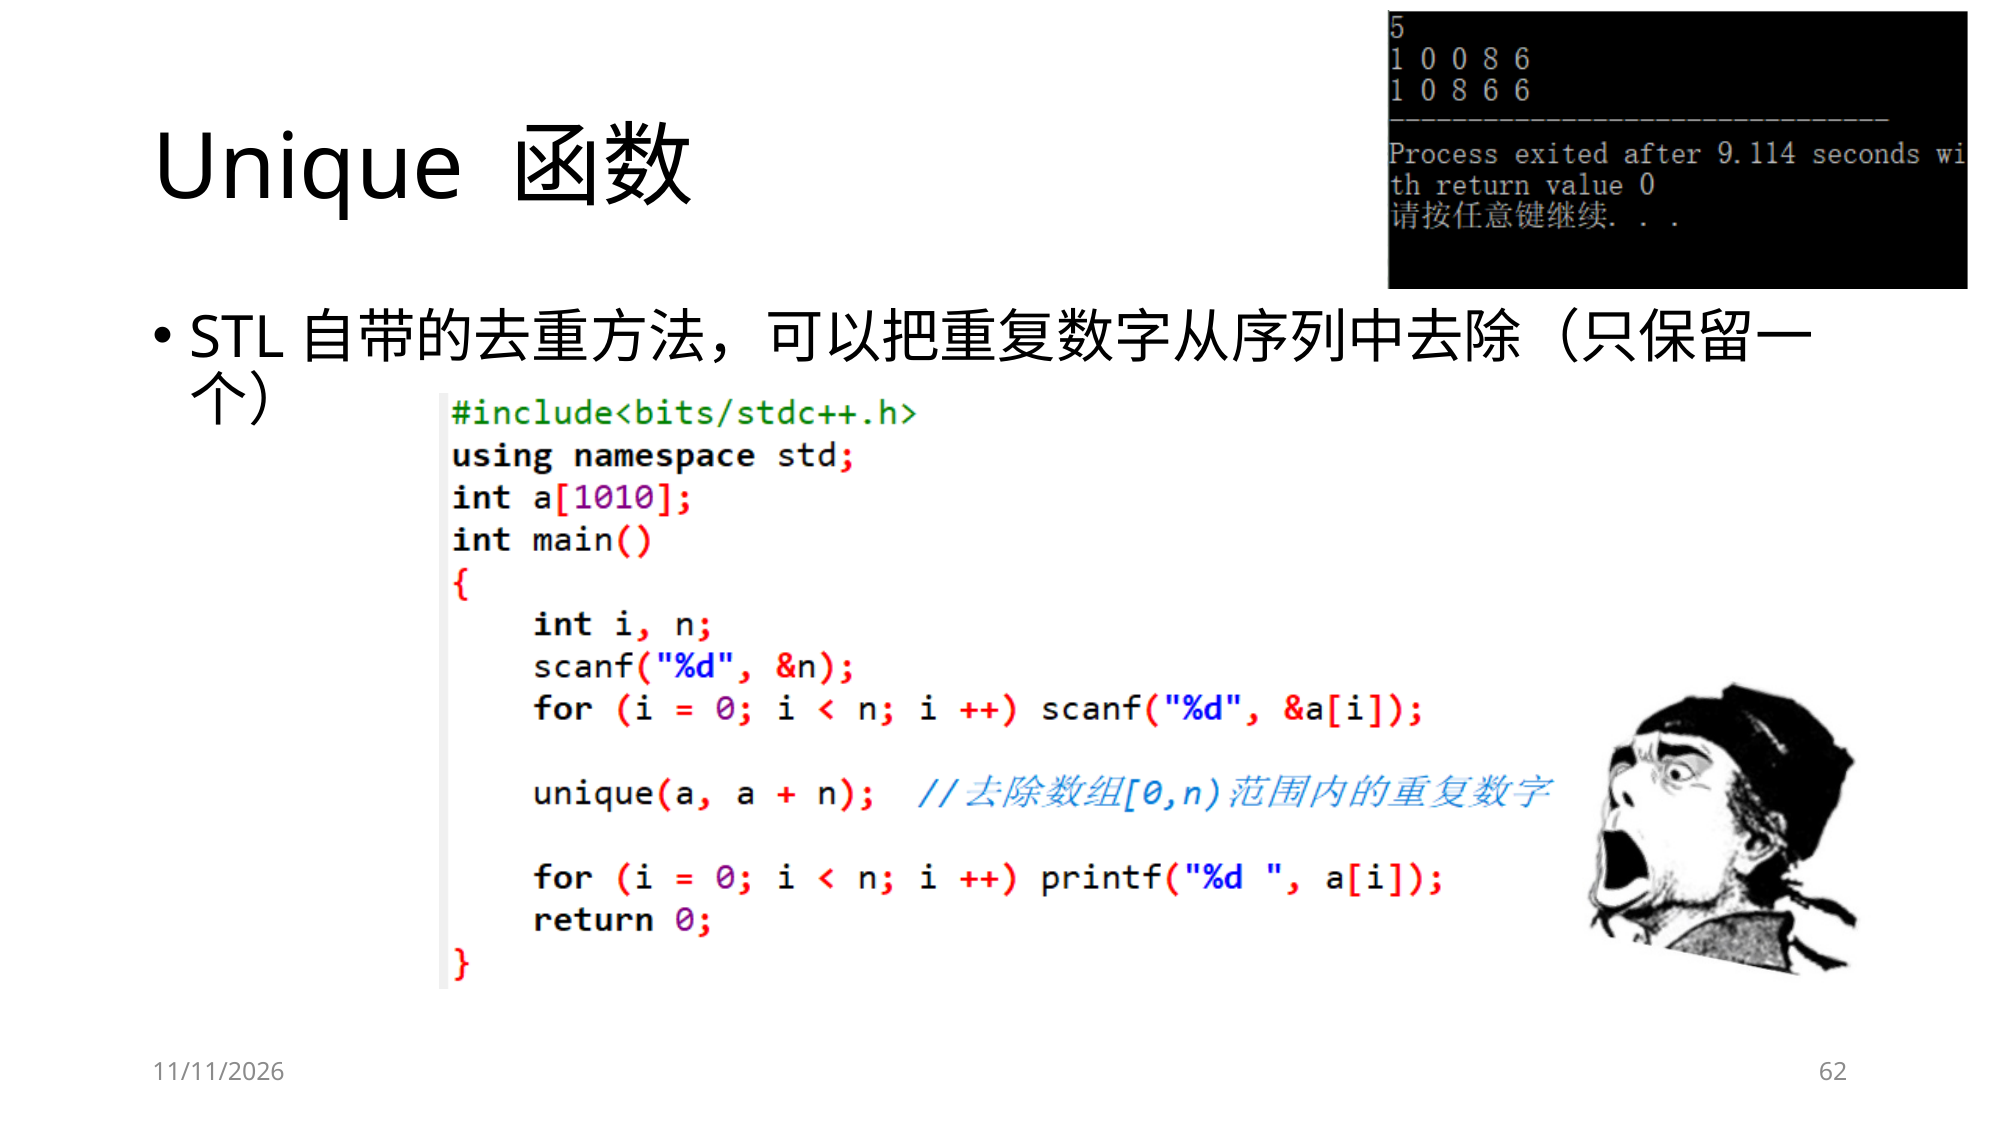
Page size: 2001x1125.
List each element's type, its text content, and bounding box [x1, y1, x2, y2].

picture [1387, 10, 1968, 289]
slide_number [137, 1042, 588, 1103]
slide_number 62 [1412, 1042, 1863, 1103]
picture [1570, 669, 1874, 993]
title Unique 函数 [137, 59, 1387, 278]
list STL自带的去重方法，可以把重复数字从序列中去除（只保留一个） [137, 299, 1879, 1014]
picture [439, 393, 1561, 989]
